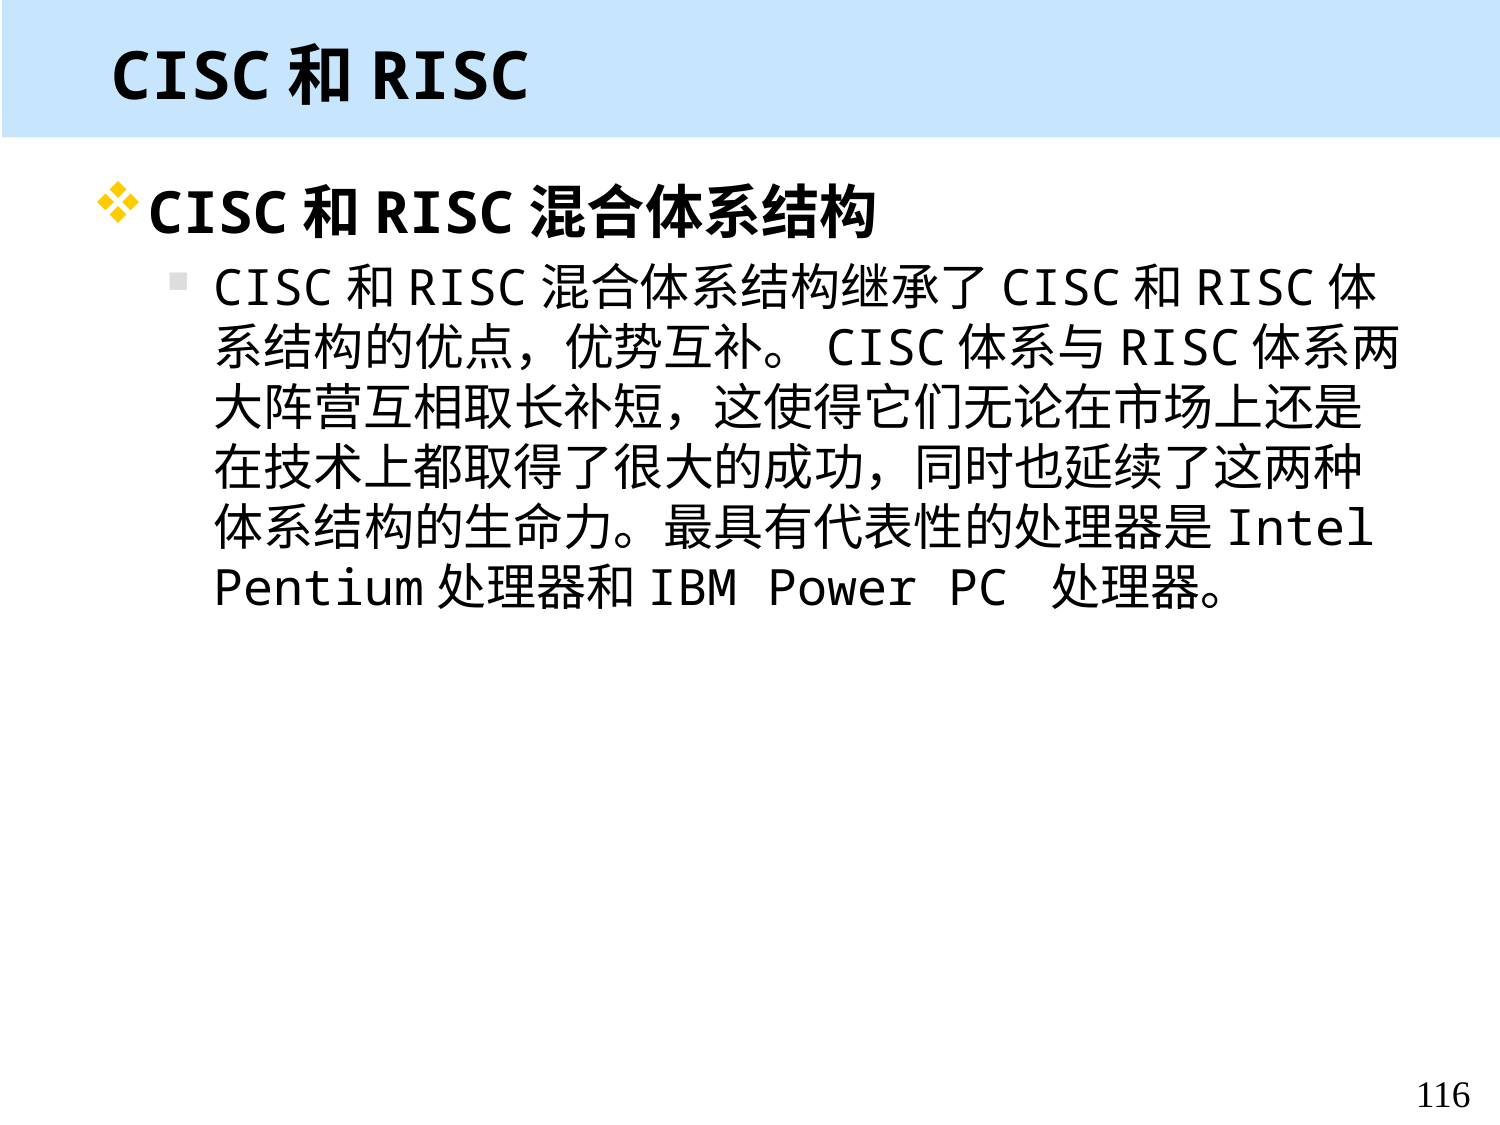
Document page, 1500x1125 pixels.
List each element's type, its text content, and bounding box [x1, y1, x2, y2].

list CISC和RISC混合体系结构 CISC和RISC混合体系结构继承了CISC和RISC体系结构的优点，优势互补。CISC体系与RISC体系两大阵营互相取长补短，这使得它们无论在市场上还是在技术上都取得了很大的成功，同时也延续了这两种体系结构的生命力。最具有代表性的处理器是Intel Pentium处理器和IBM Power PC 处理器。 [76, 167, 1428, 981]
title CISC和RISC [96, 23, 1472, 124]
